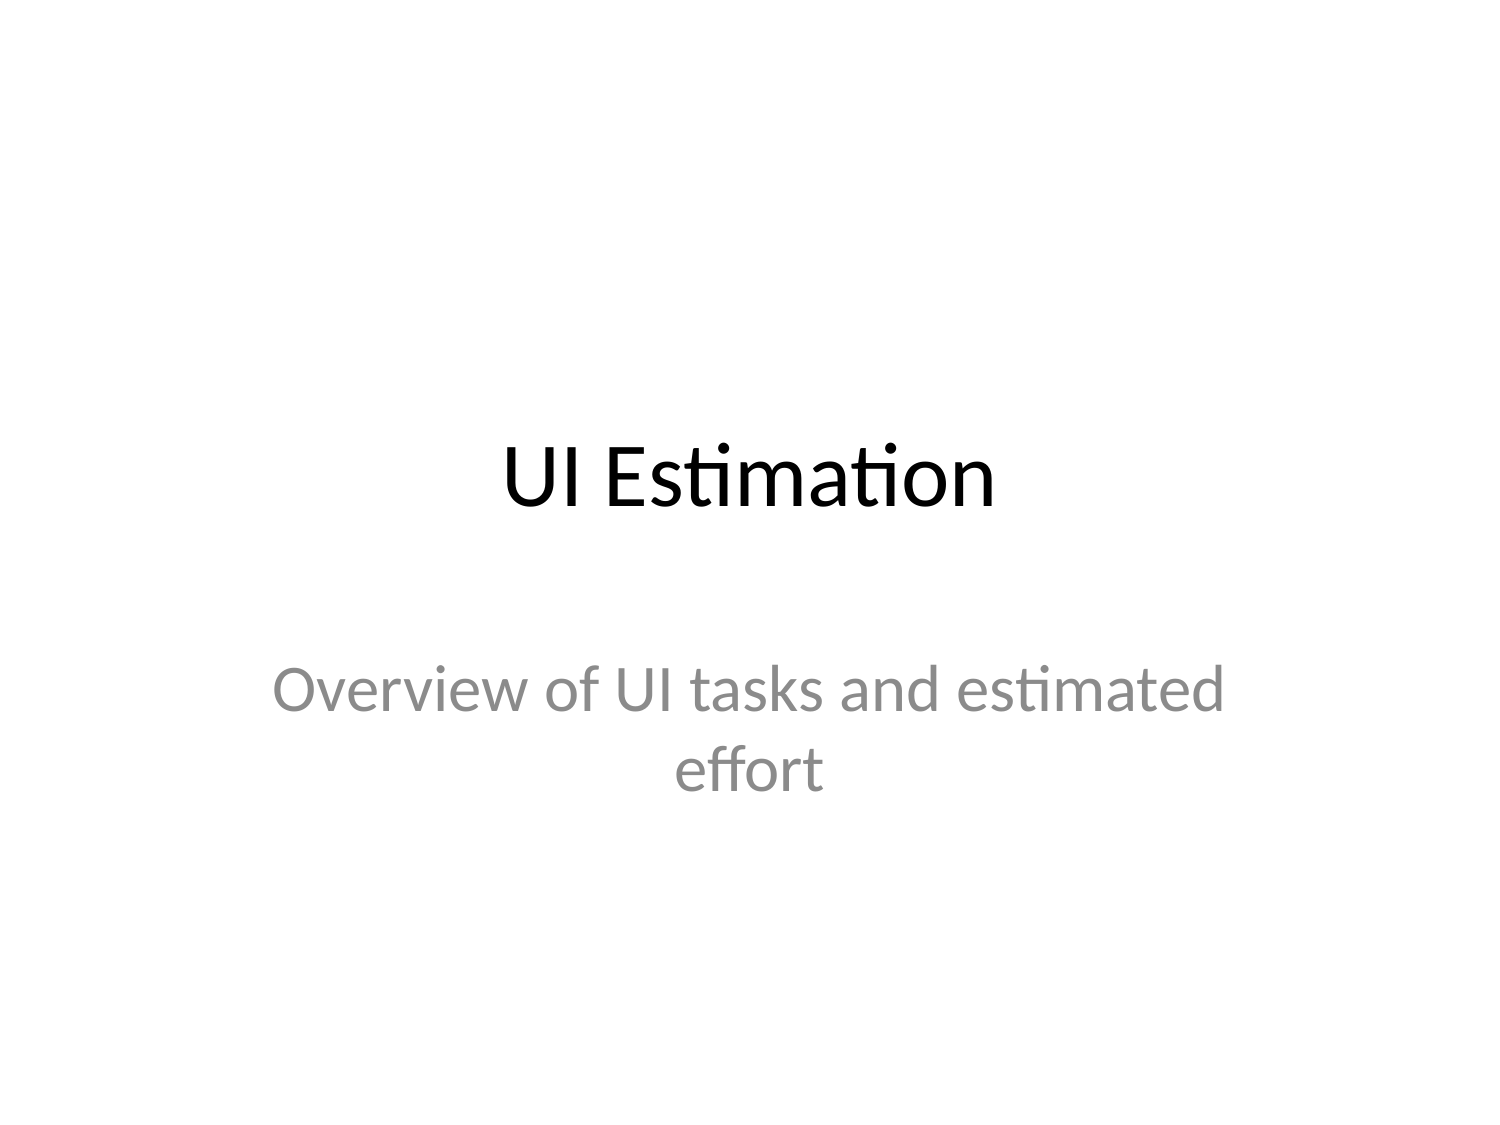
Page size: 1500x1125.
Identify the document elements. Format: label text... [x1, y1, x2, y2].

title UI Estimation [112, 349, 1388, 591]
subtitle Overview of UI tasks and estimated effort [225, 637, 1275, 925]
